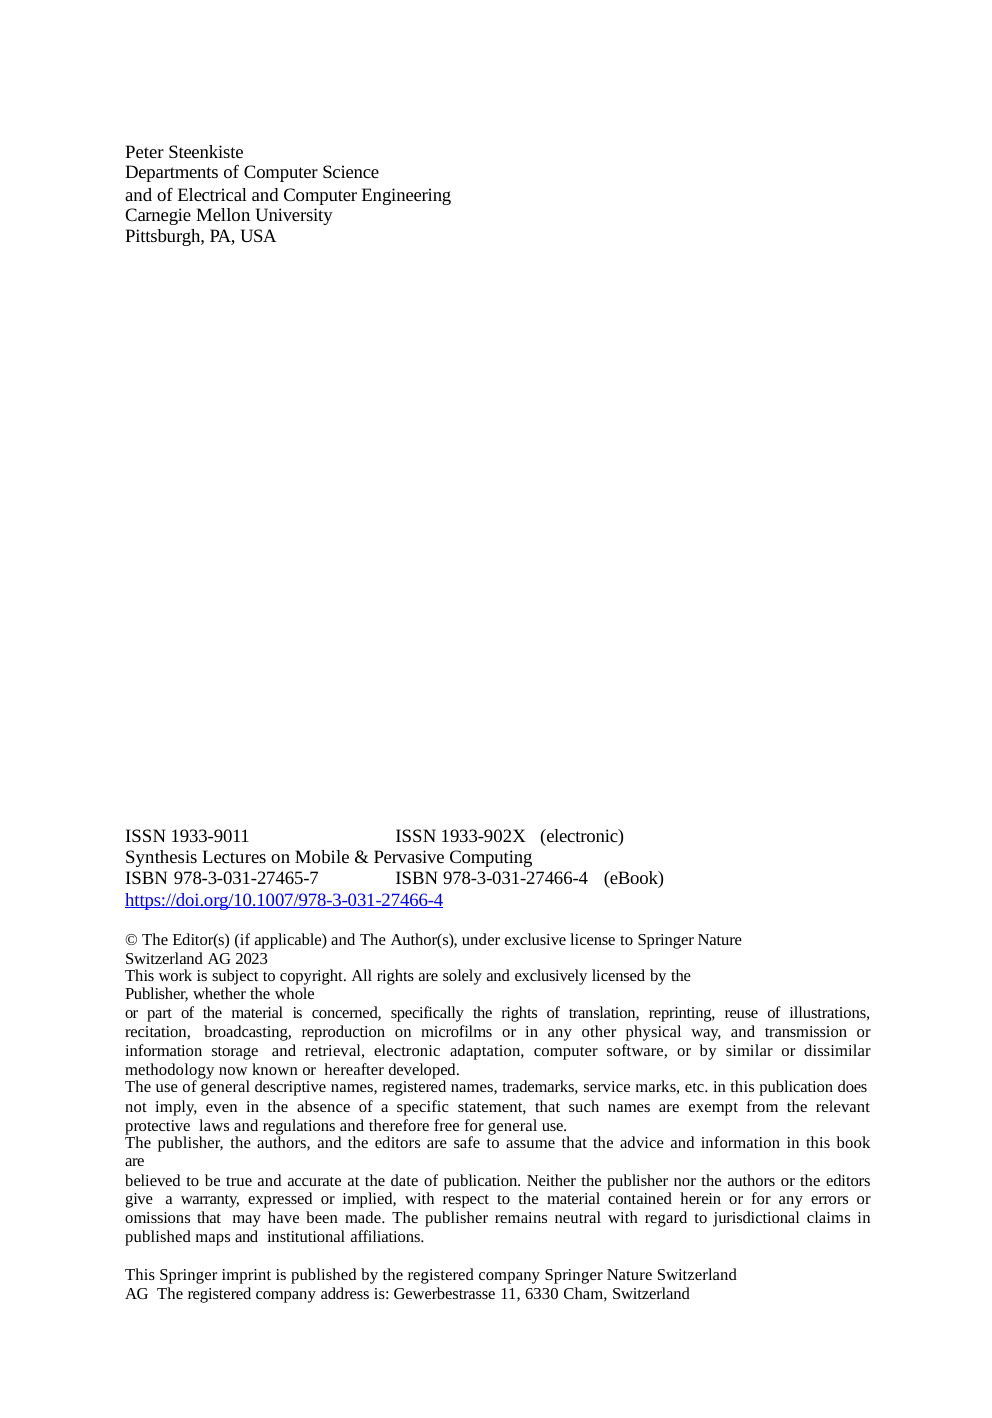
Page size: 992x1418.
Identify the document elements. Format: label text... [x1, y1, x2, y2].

text_box ISSN 1933-9011 ISSN 1933-902X (electronic) Synthesis Lectures on Mobile & Pervasive Computing ISBN 978-3-031-27465-7 ISBN 978-3-031-27466-4 (eBook) https://doi.org/10.1007/978-3-031-27466-4 © The Editor(s) (if applicable) and The Author(s), under exclusive license to Springer Nature Switzerland AG 2023 This work is subject to copyright. All rights are solely and exclusively licensed by the Publisher, whether the whole or part of the material is concerned, specifically the rights of translation, reprinting, reuse of illustrations, recitation, broadcasting, reproduction on microfilms or in any other physical way, and transmission or information storage and retrieval, electronic adaptation, computer software, or by similar or dissimilar methodology now known or hereafter developed. The use of general descriptive names, registered names, trademarks, service marks, etc. in this publication does not imply, even in the absence of a specific statement, that such names are exempt from the relevant protective laws and regulations and therefore free for general use. The publisher, the authors, and the editors are safe to assume that the advice and information in this book are believed to be true and accurate at the date of publication. Neither the publisher nor the authors or the editors give a warranty, expressed or implied, with respect to the material contained herein or for any errors or omissions that may have been made. The publisher remains neutral with regard to jurisdictional claims in published maps and institutional affiliations. This Springer imprint is published by the registered company Springer Nature Switzerland AG The registered company address is: Gewerbestrasse 11, 6330 Cham, Switzerland [123, 822, 872, 1303]
text_box Peter Steenkiste Departments of Computer Science and of Electrical and Computer Engineering Carnegie Mellon University Pittsburgh, PA, USA [123, 138, 458, 246]
